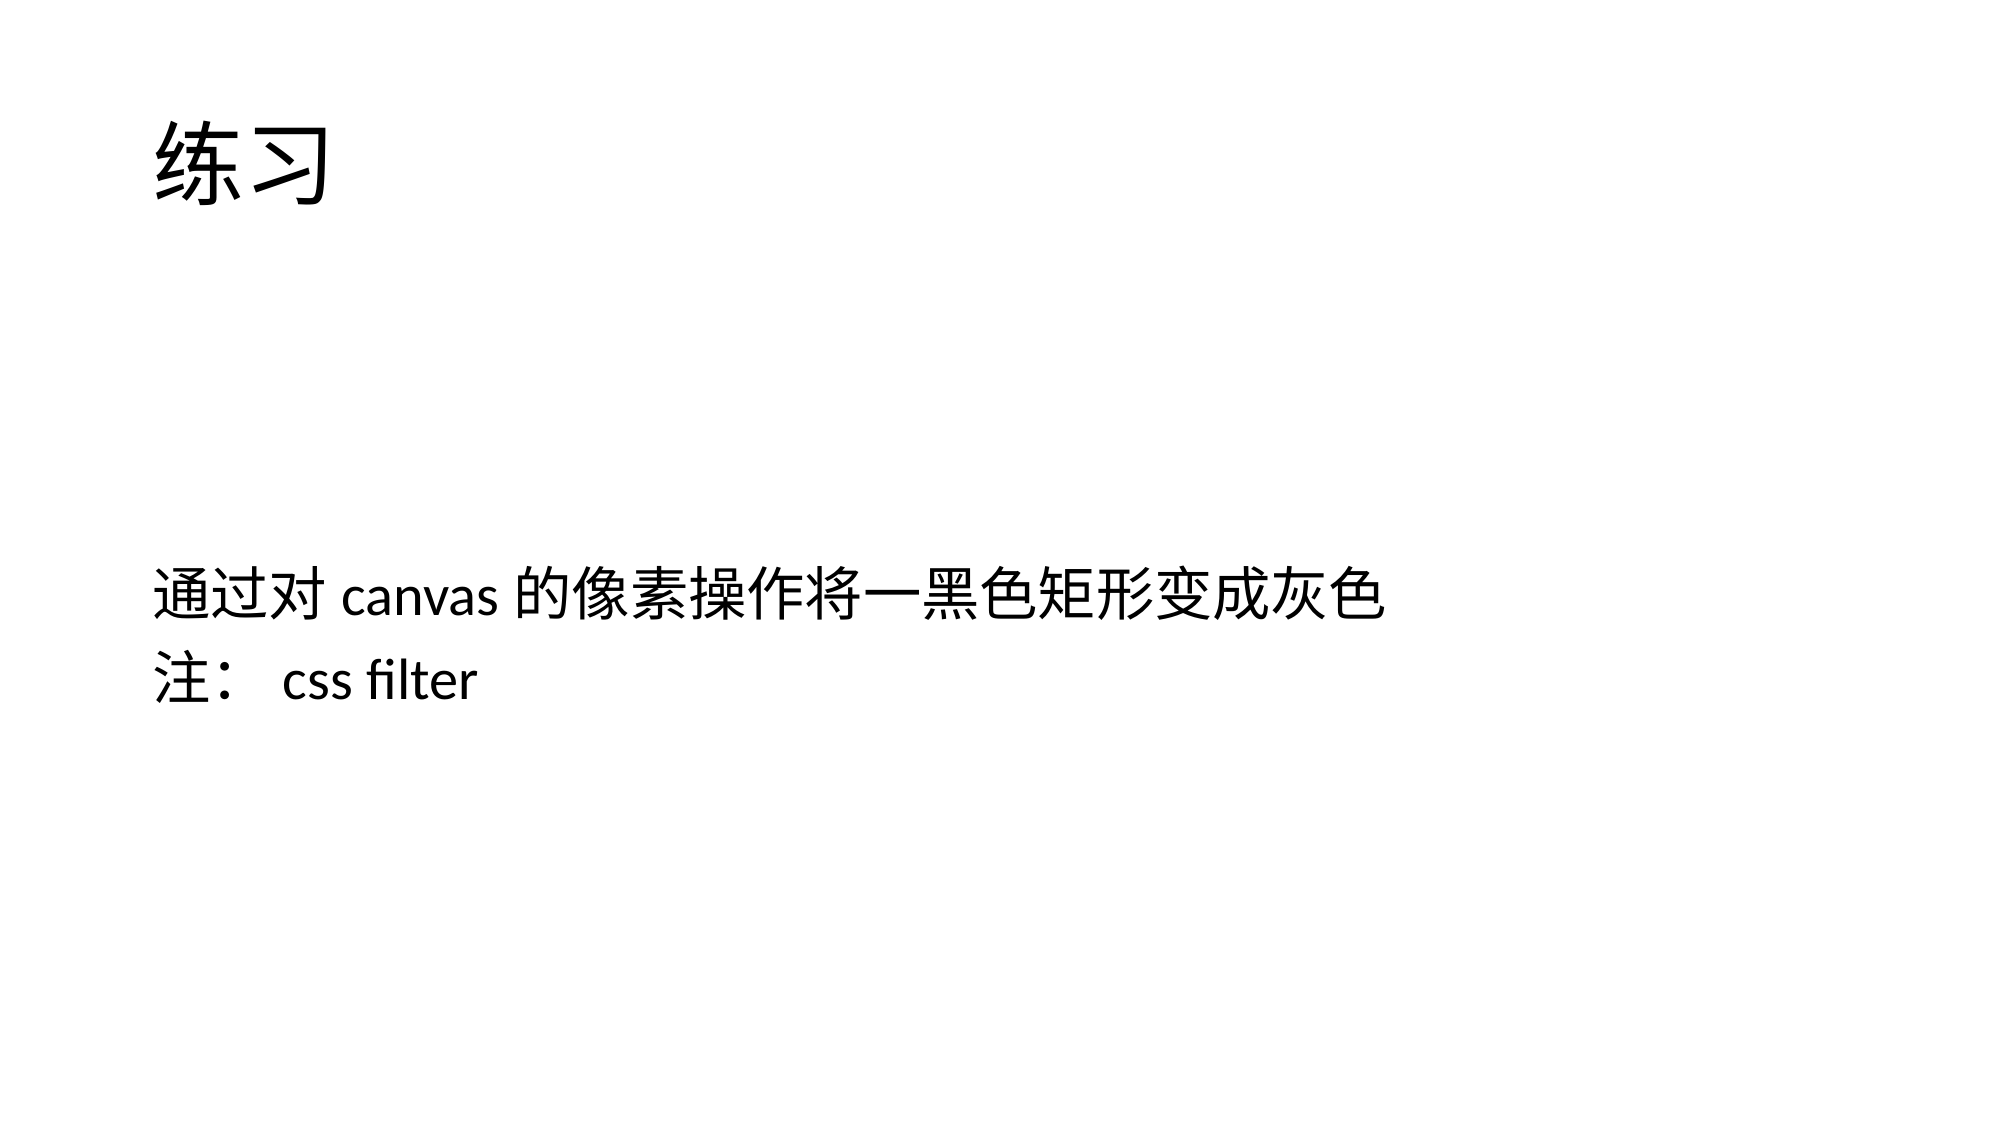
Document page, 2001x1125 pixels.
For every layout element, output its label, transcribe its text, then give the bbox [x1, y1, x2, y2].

title 练习 [137, 59, 1863, 278]
list 通过对canvas的像素操作将一黑色矩形变成灰色 注：css filter [137, 299, 1863, 1014]
